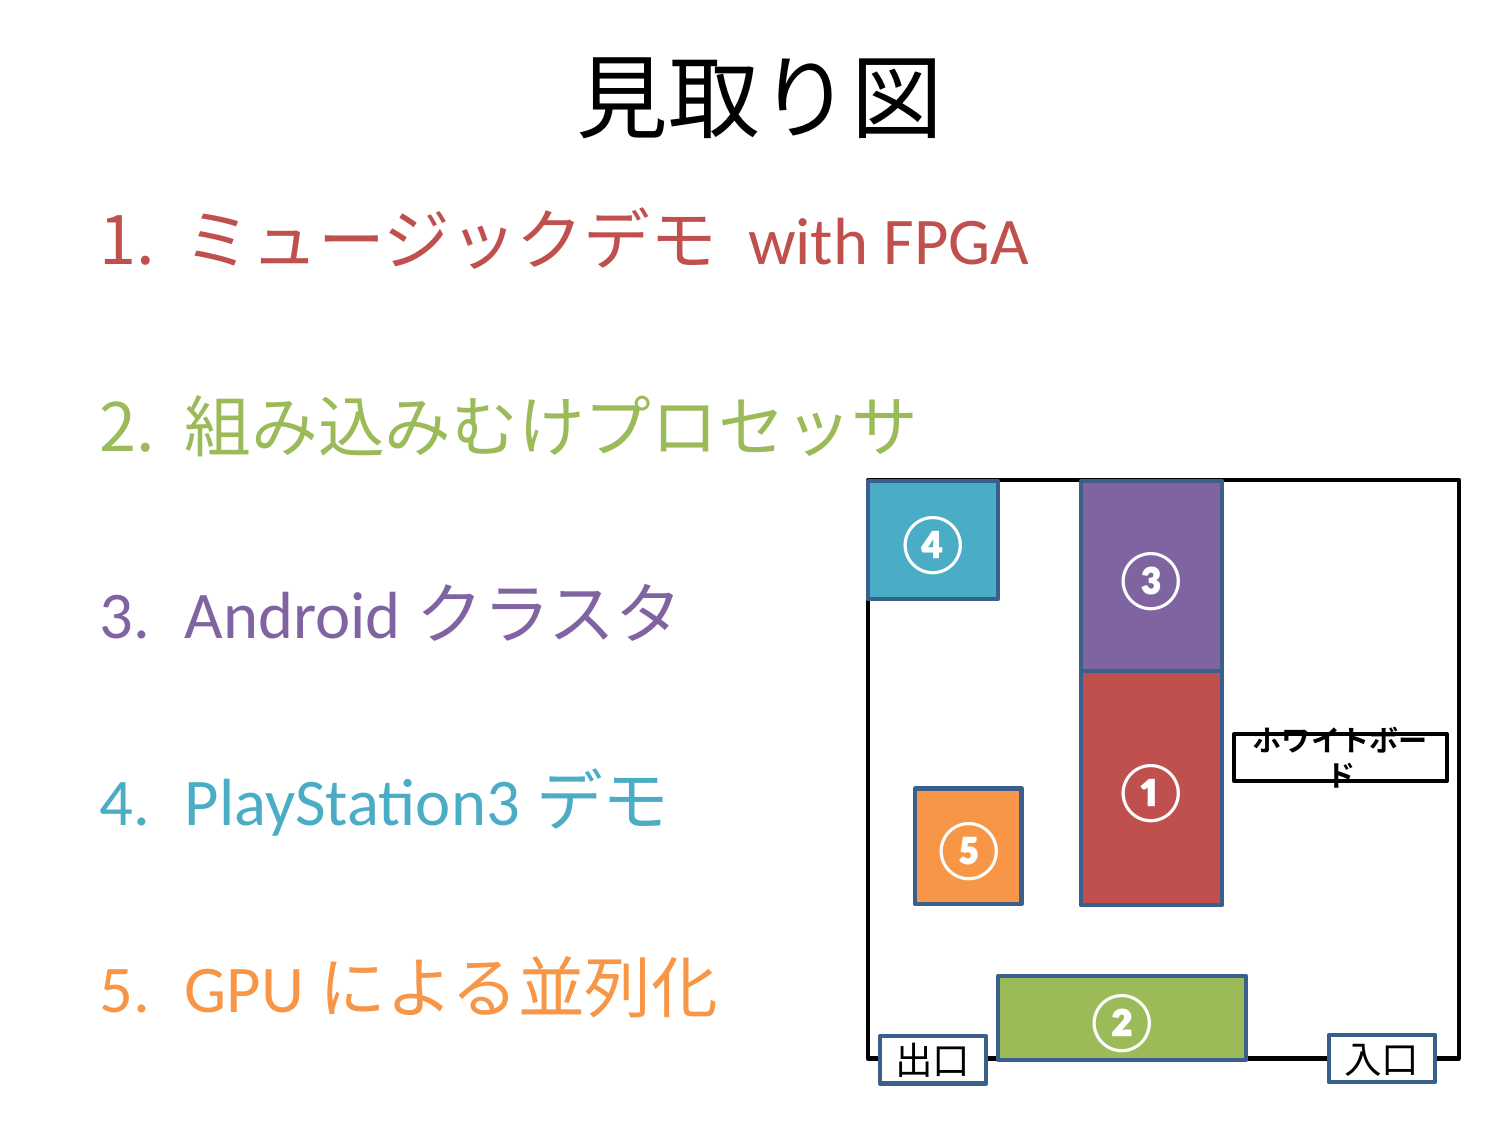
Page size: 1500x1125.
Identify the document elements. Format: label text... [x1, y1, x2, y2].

text_box ④ [866, 479, 1000, 601]
text_box ホワイトボード [1232, 732, 1449, 783]
text_box ⑤ [913, 786, 1024, 906]
text_box ② [996, 974, 1248, 1062]
text_box [866, 478, 1461, 1061]
title 見取り図 [85, 1, 1436, 189]
list ミュージックデモ with FPGA 組み込みむけプロセッサ Androidクラスタ PlayStation3デモ GPUによる並列化 [85, 190, 1436, 1084]
text_box ① [1079, 673, 1224, 907]
text_box ③ [1079, 479, 1224, 673]
text_box 入口 [1327, 1033, 1437, 1084]
text_box 出口 [878, 1034, 988, 1086]
